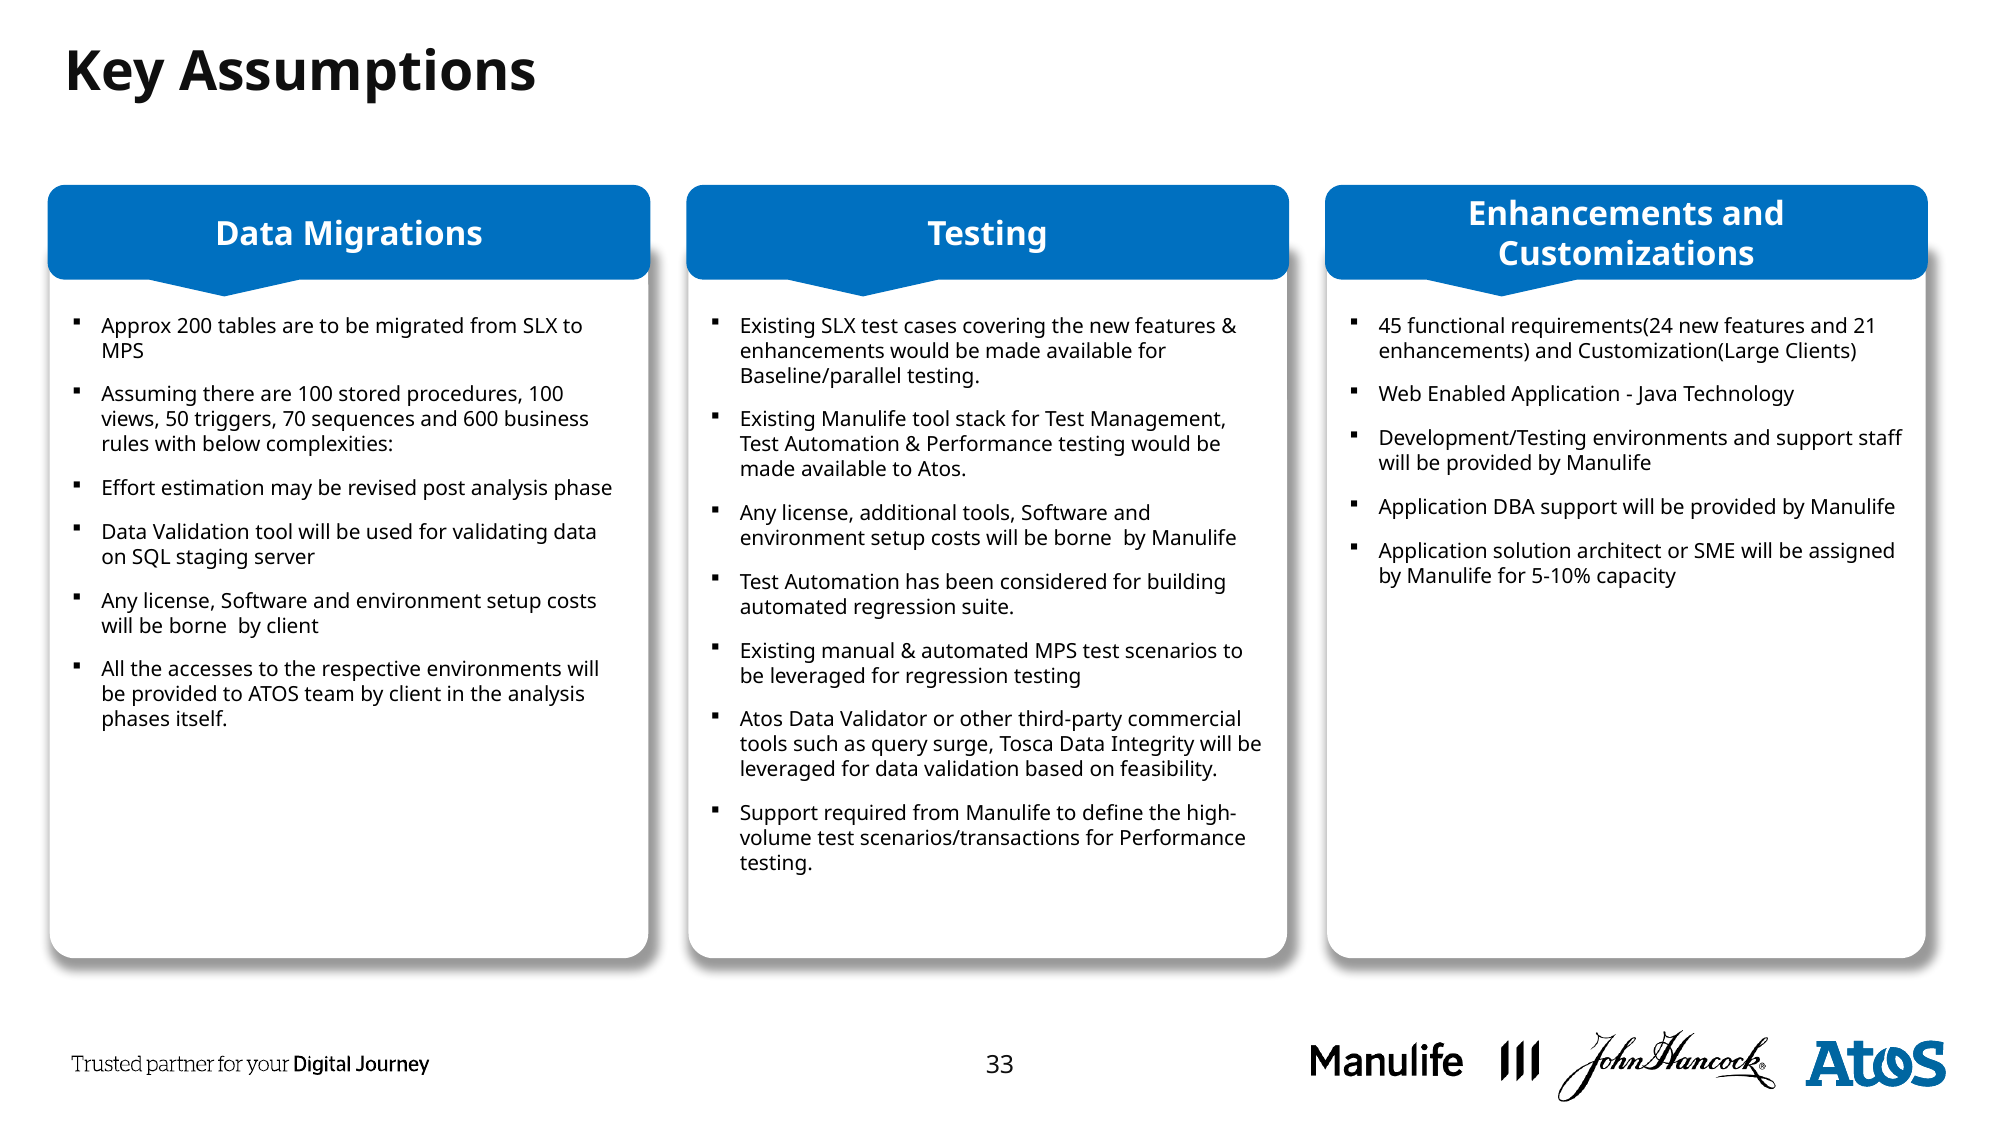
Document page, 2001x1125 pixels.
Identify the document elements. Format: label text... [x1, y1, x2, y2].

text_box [49, 186, 1926, 959]
title Key Assumptions [49, 26, 1926, 186]
picture [1285, 1015, 1801, 1116]
